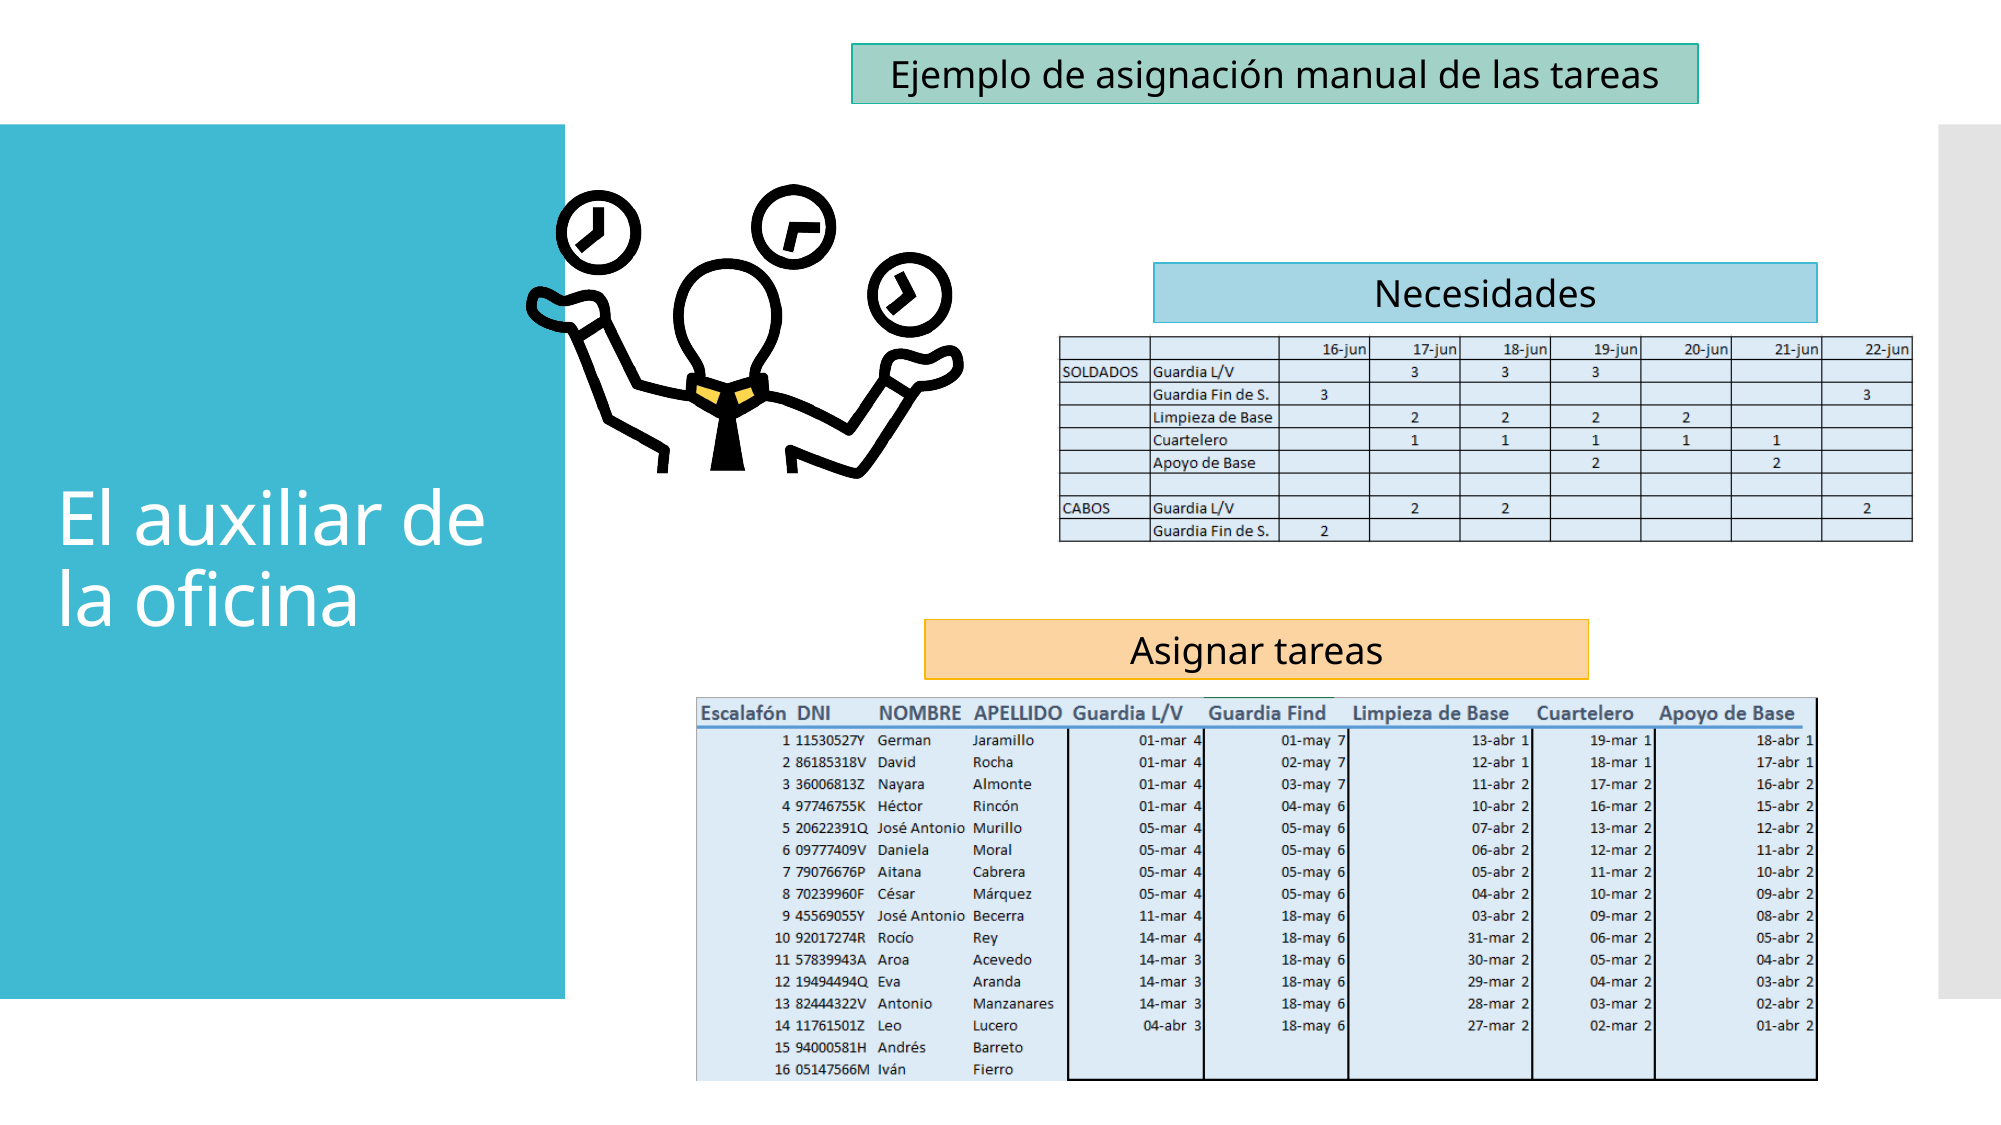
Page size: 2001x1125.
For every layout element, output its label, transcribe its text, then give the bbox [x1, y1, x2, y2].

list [524, 184, 964, 480]
title El auxiliar de la oficina [41, 184, 525, 940]
text_box Necesidades [1153, 262, 1818, 323]
picture [1057, 334, 1914, 543]
picture [695, 697, 1818, 1081]
text_box Asignar tareas [924, 619, 1589, 680]
text_box Ejemplo de asignación manual de las tareas [851, 43, 1699, 104]
